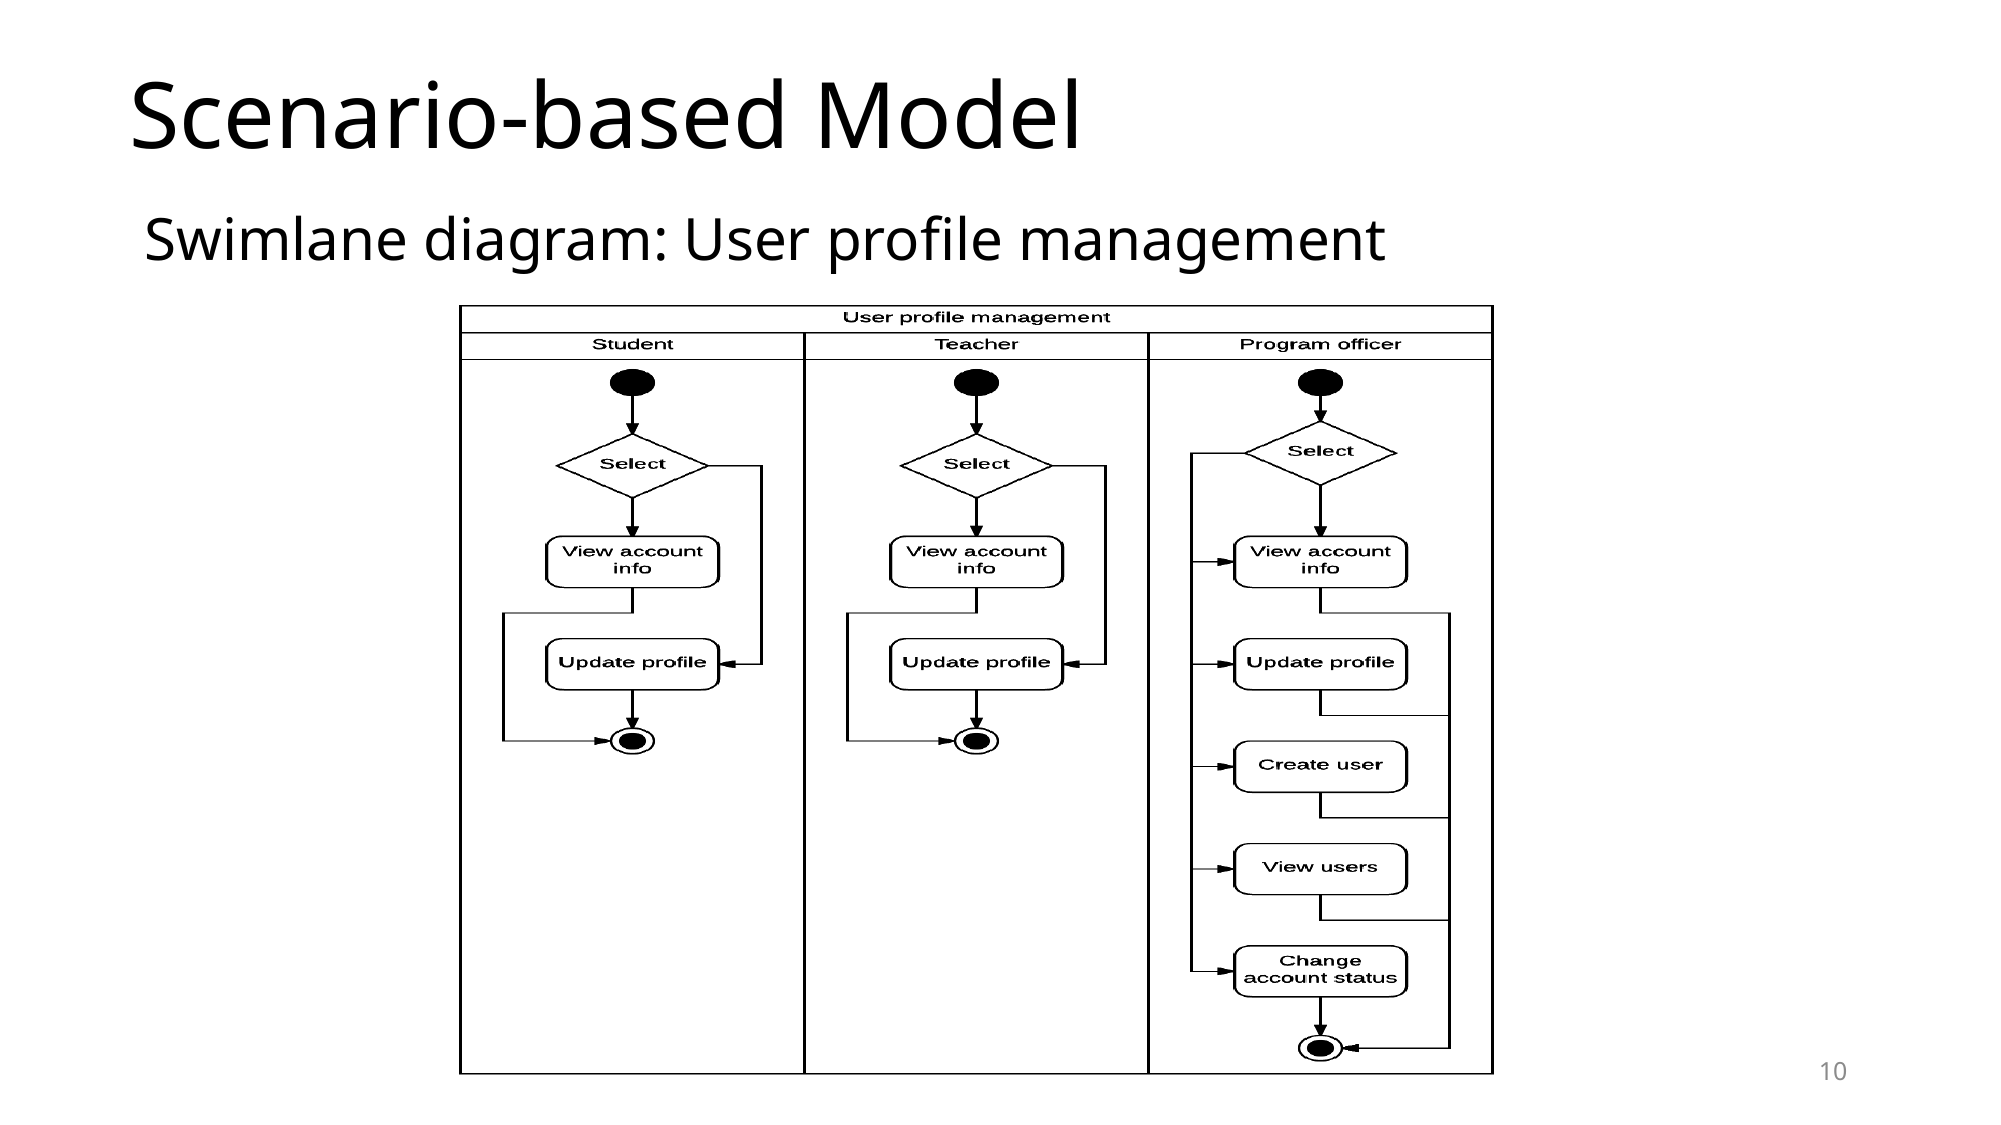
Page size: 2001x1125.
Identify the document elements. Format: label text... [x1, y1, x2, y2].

picture [418, 280, 1536, 1099]
slide_number 10 [1412, 1042, 1863, 1103]
list Swimlane diagram: User profile management [129, 202, 1855, 1078]
title Scenario-based Model [114, 30, 1840, 207]
